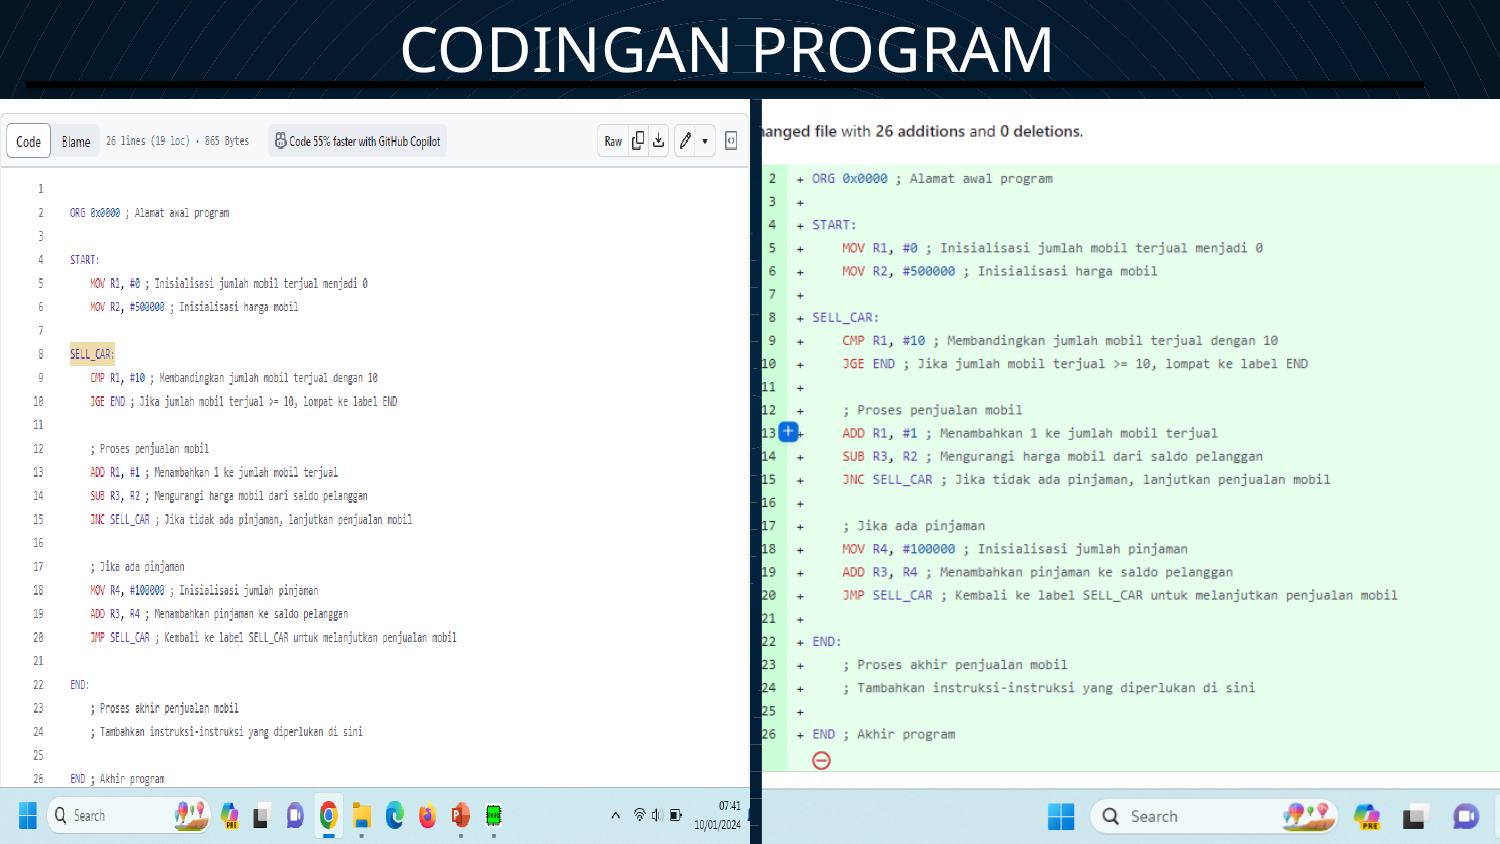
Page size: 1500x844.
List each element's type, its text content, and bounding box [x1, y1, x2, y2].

picture [761, 99, 1500, 844]
title CODINGAN PROGRAM [37, 0, 1436, 97]
picture [0, 99, 751, 844]
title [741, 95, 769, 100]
